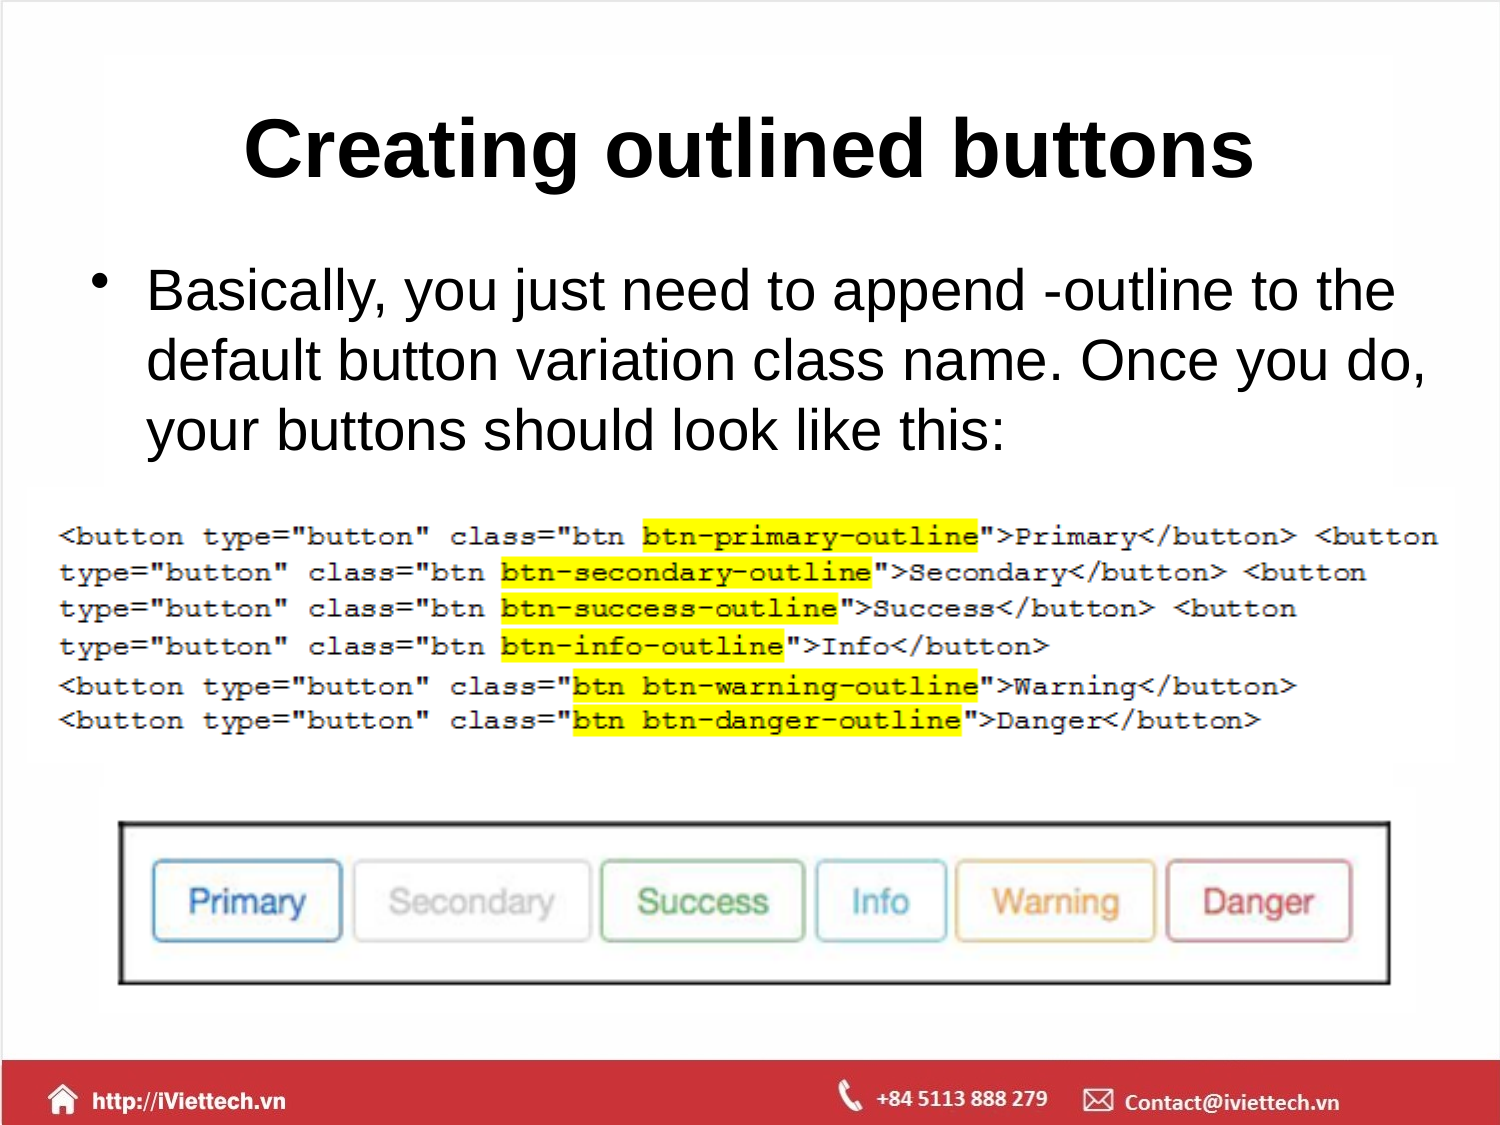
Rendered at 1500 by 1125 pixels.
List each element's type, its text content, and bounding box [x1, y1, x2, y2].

picture [0, 0, 1500, 1125]
title Creating outlined buttons [74, 49, 1426, 238]
list Basically, you just need to append -outline to the default button variation class name. Once you do, your buttons should look like this: [74, 244, 1463, 988]
